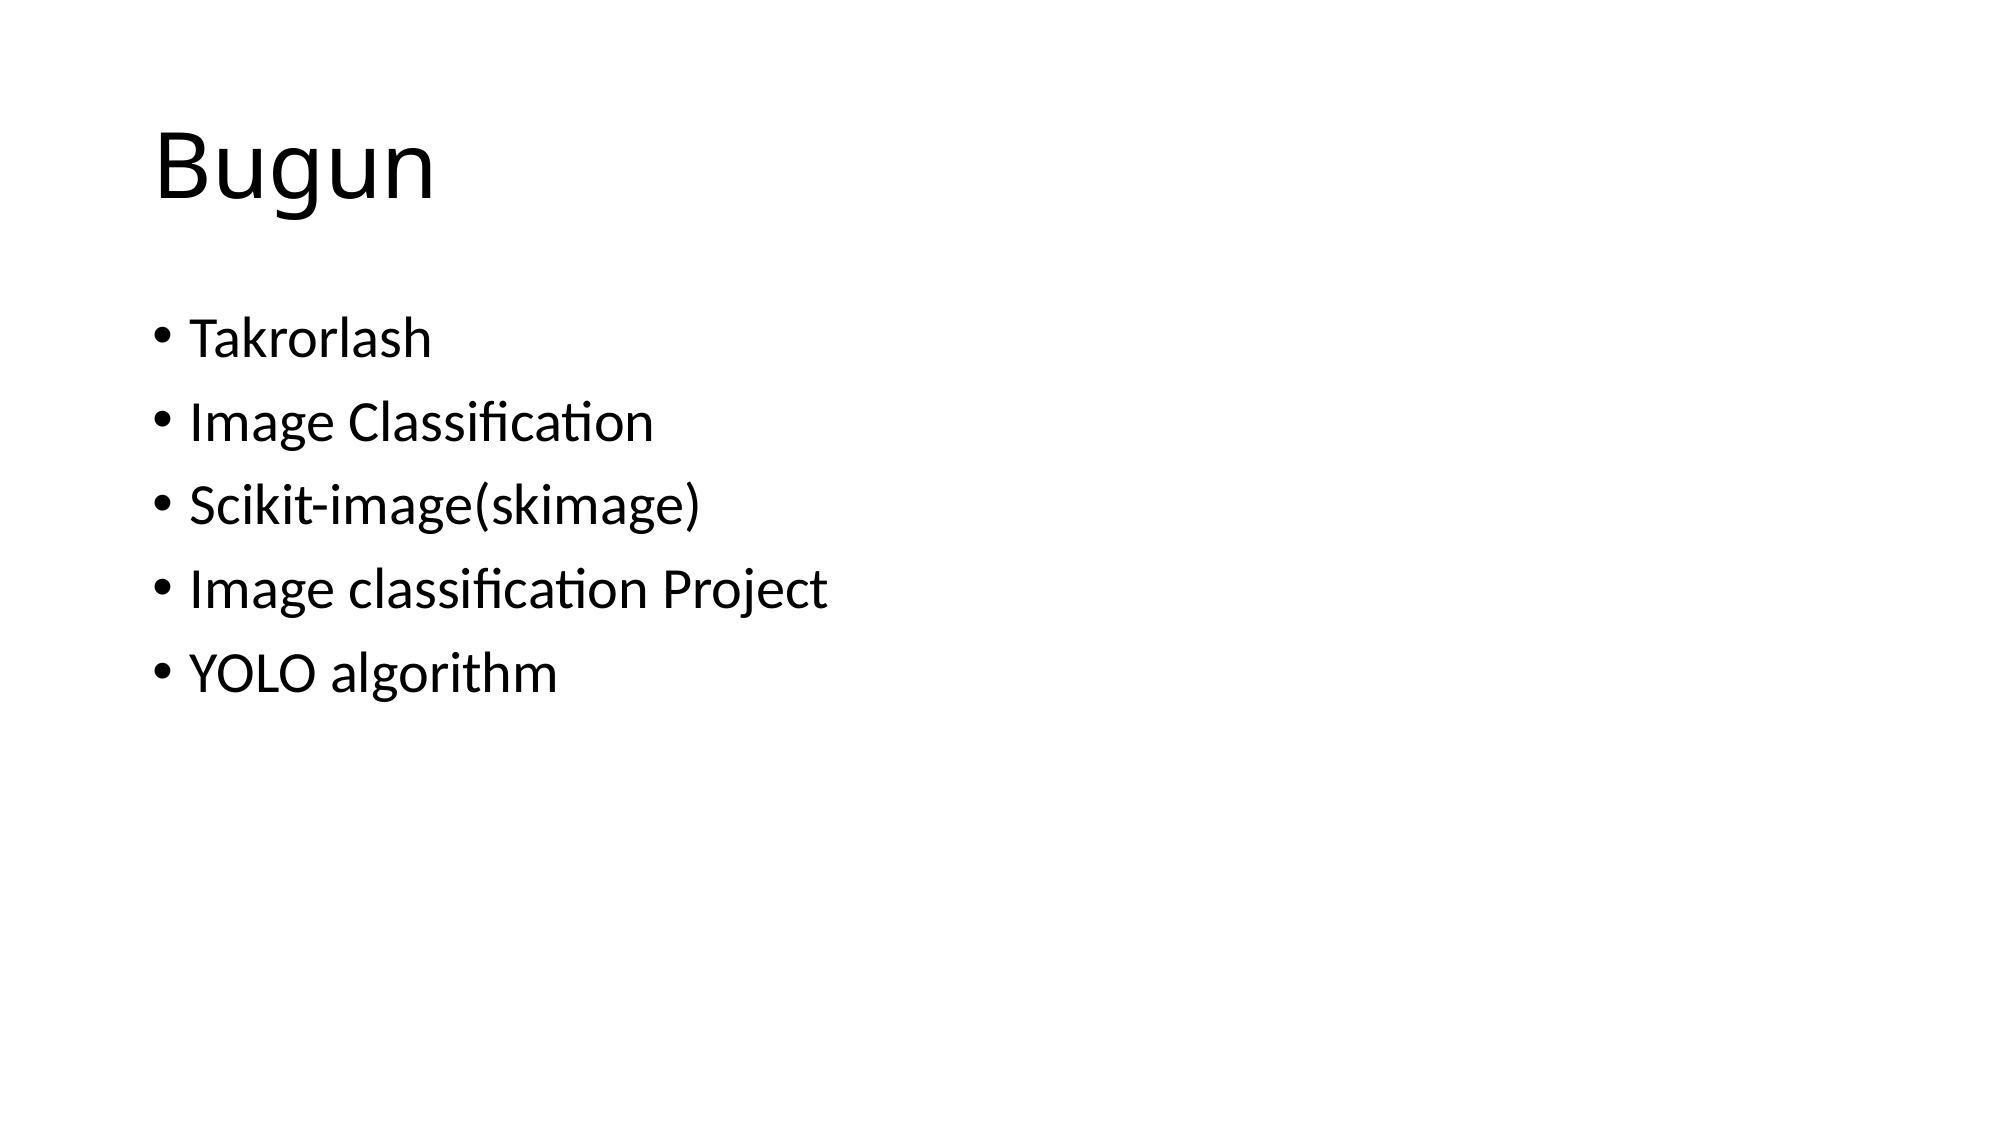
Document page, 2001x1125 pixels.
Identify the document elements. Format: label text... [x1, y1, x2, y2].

title Bugun [137, 59, 1863, 278]
list Takrorlash Image Classification Scikit-image(skimage) Image classification Project YOLO algorithm [137, 299, 1863, 1014]
